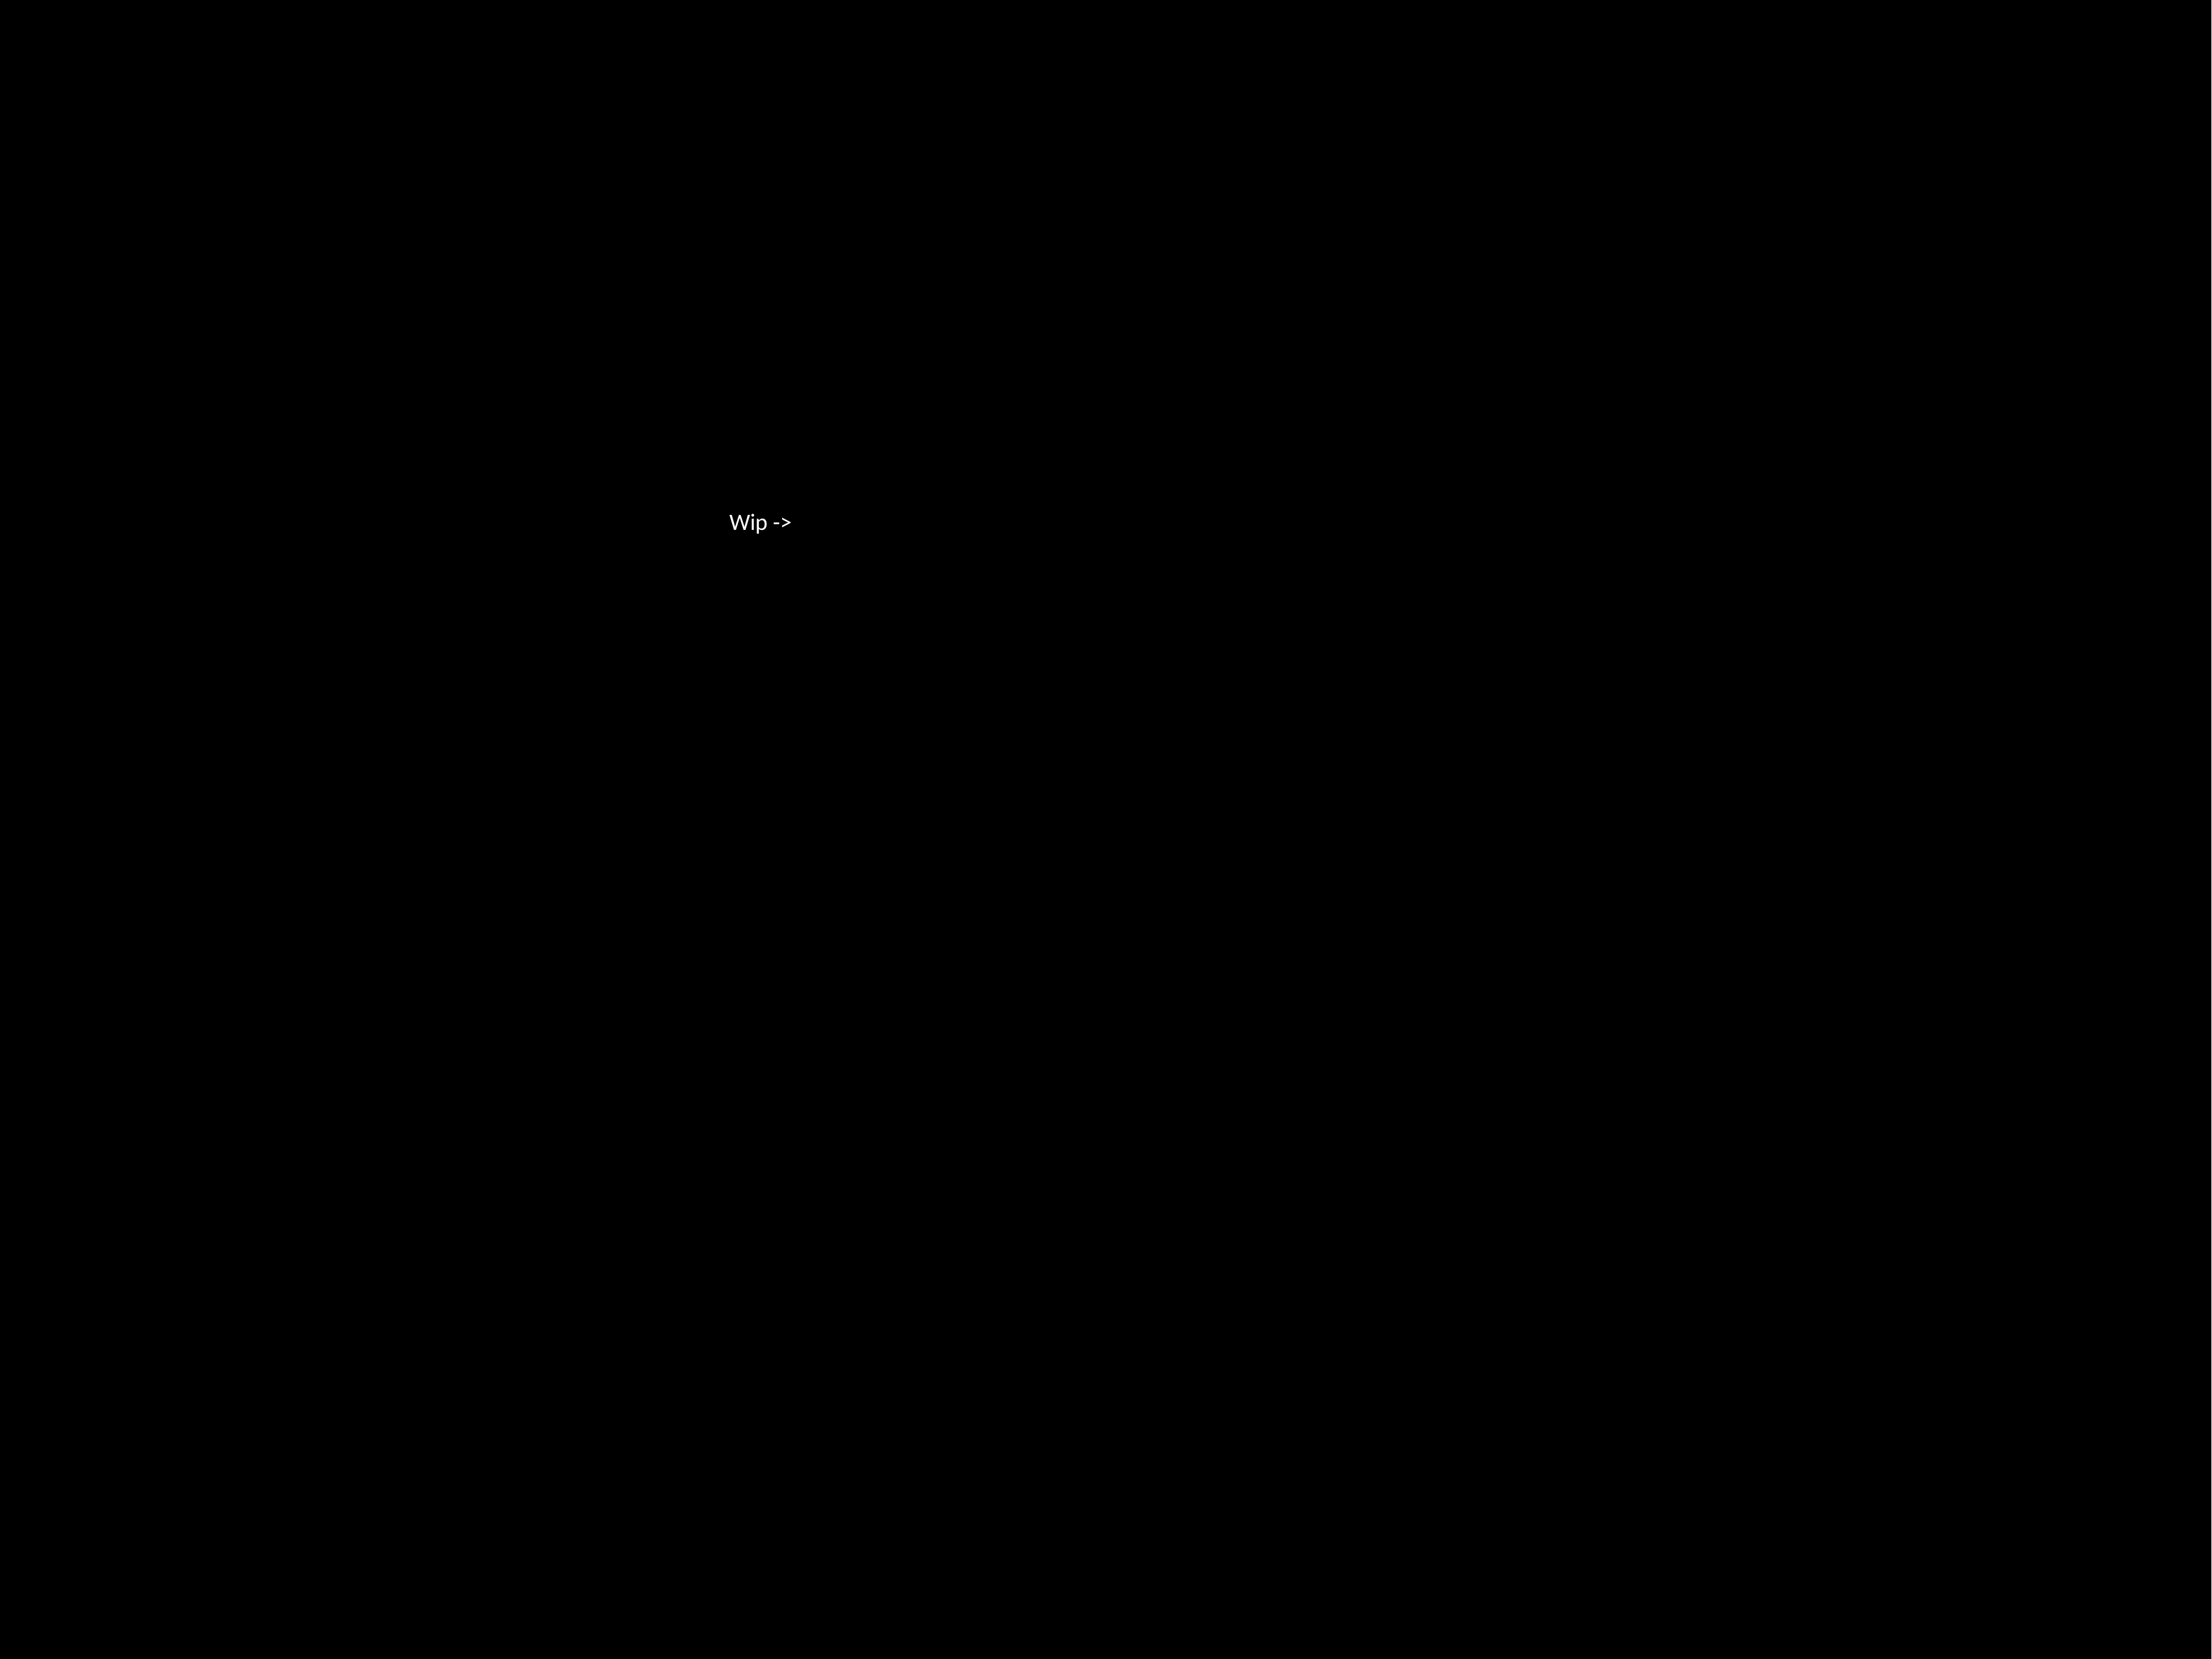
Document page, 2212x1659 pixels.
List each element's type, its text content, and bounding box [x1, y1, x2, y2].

text_box Wip -> [720, 502, 801, 540]
